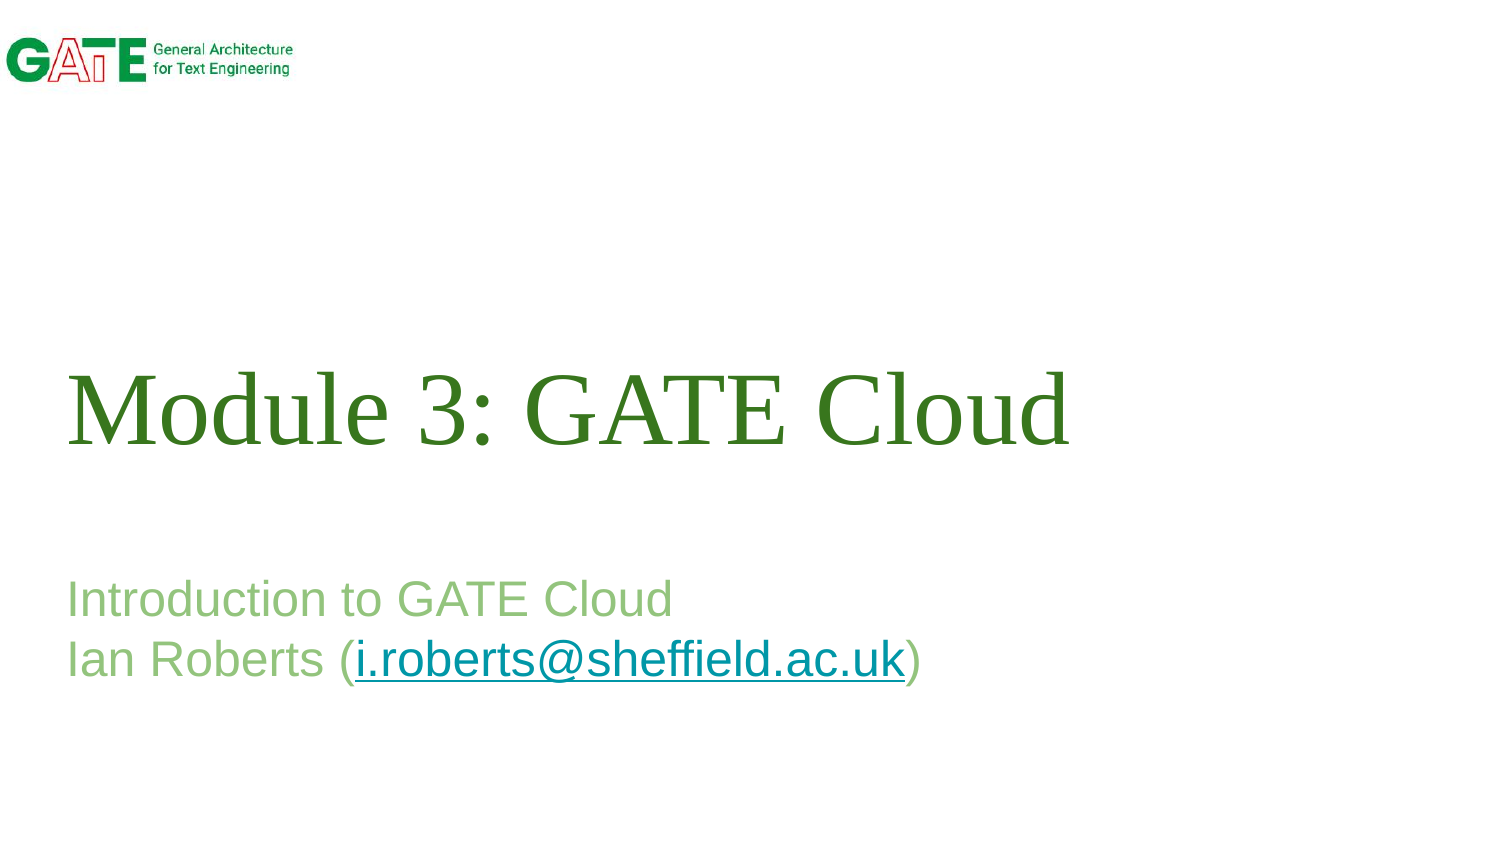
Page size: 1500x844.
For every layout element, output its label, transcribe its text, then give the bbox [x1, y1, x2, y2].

title Module 3: GATE Cloud [51, 247, 1449, 540]
subtitle Introduction to GATE Cloud Ian Roberts (i.roberts@sheffield.ac.uk) [51, 551, 1449, 682]
picture [0, 0, 298, 120]
